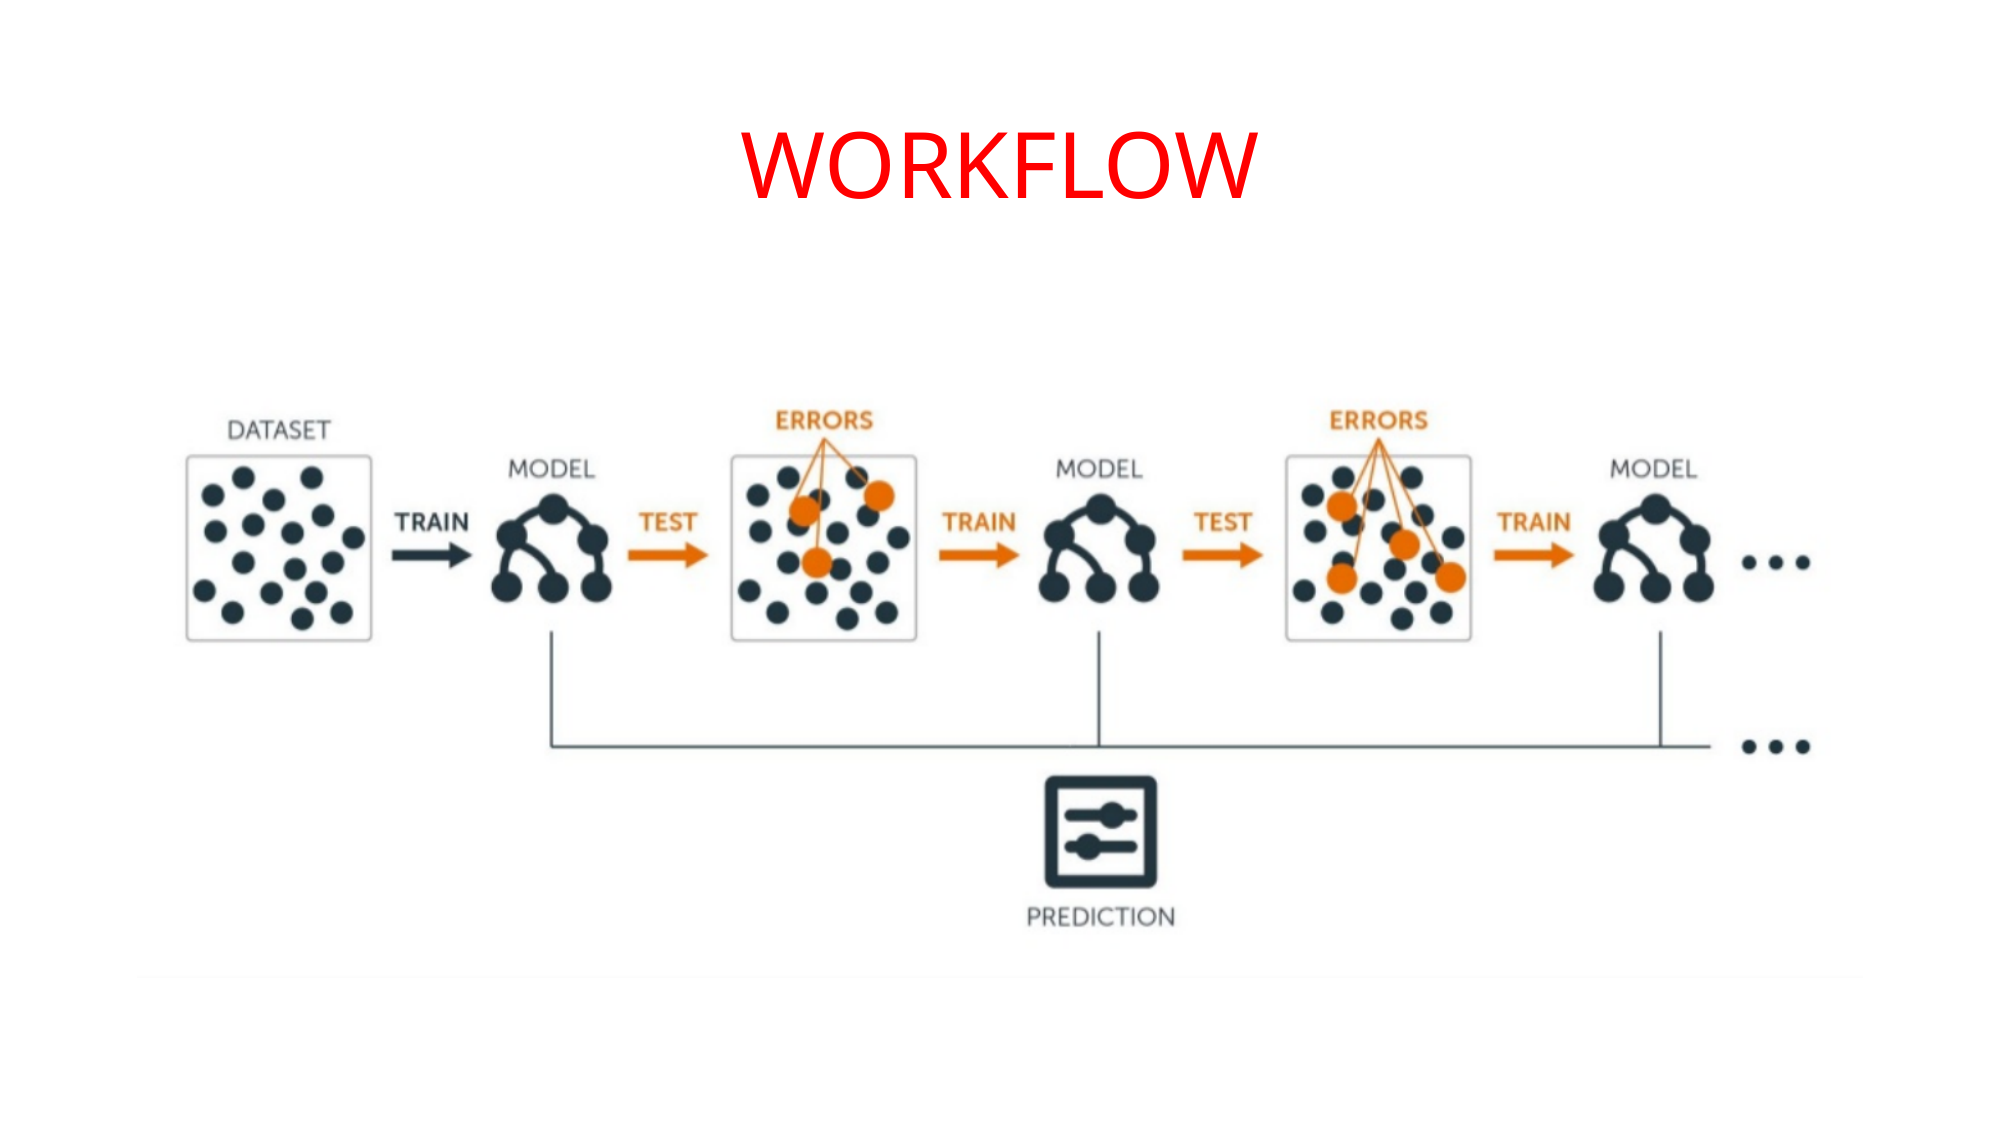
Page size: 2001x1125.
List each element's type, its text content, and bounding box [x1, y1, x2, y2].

title WORKFLOW [137, 59, 1863, 278]
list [137, 335, 1863, 978]
